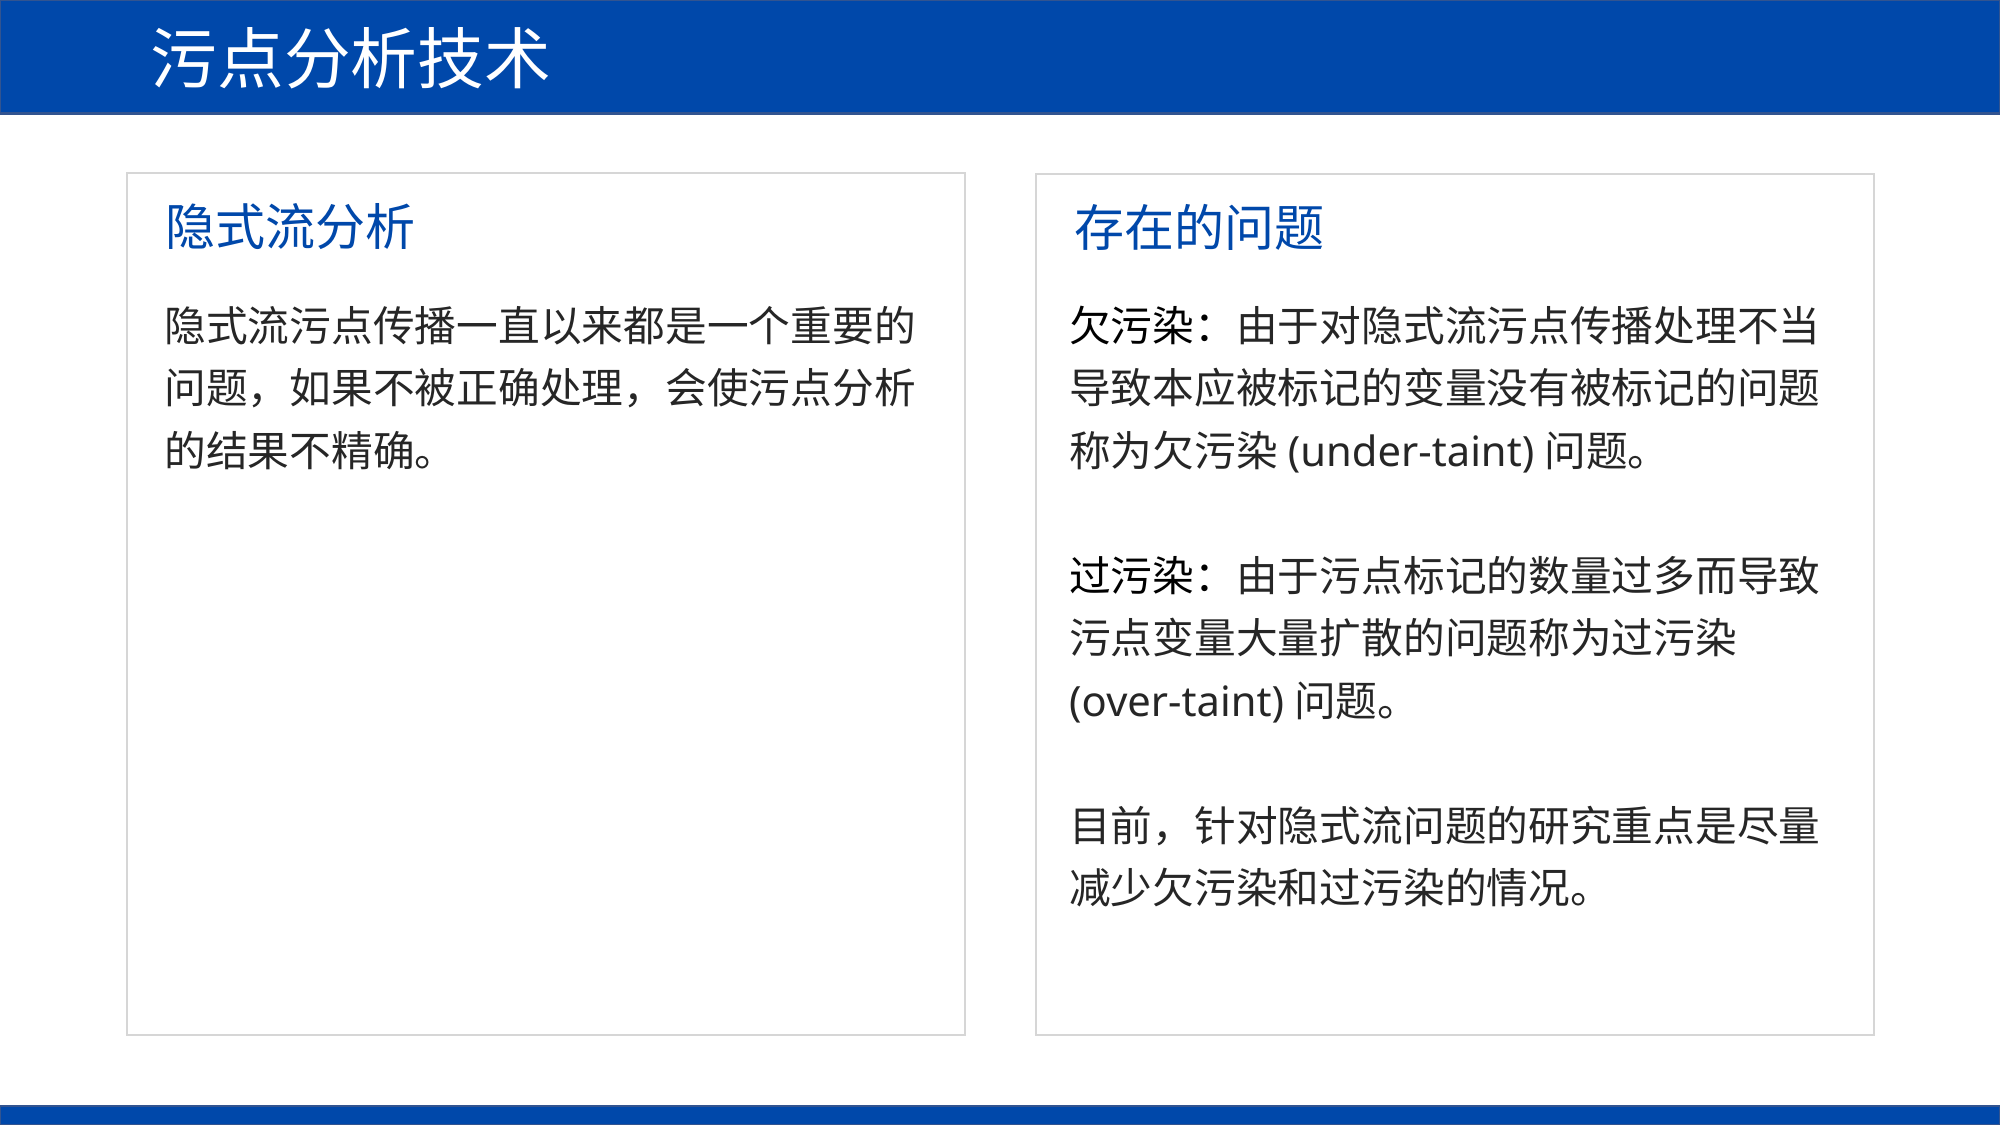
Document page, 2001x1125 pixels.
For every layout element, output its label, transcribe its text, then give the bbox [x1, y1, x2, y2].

text_box 隐式流分析 [151, 188, 431, 264]
text_box [1035, 173, 1875, 1036]
text_box 污点分析技术 [0, 0, 2000, 115]
text_box 隐式流污点传播一直以来都是一个重要的问题，如果不被正确处理，会使污点分析的结果不精确。 [149, 279, 941, 483]
text_box [0, 1105, 2000, 1125]
text_box [126, 172, 966, 1036]
text_box 存在的问题 [1059, 189, 1340, 265]
text_box 欠污染：由于对隐式流污点传播处理不当导致本应被标记的变量没有被标记的问题称为欠污染(under-taint)问题。 过污染：由于污点标记的数量过多而导致污点变量大量扩散的问题称为过污染(over-taint)问题。 目前，针对隐式流问题的研究重点是尽量减少欠污染和过污染的情况。 [1054, 279, 1872, 920]
